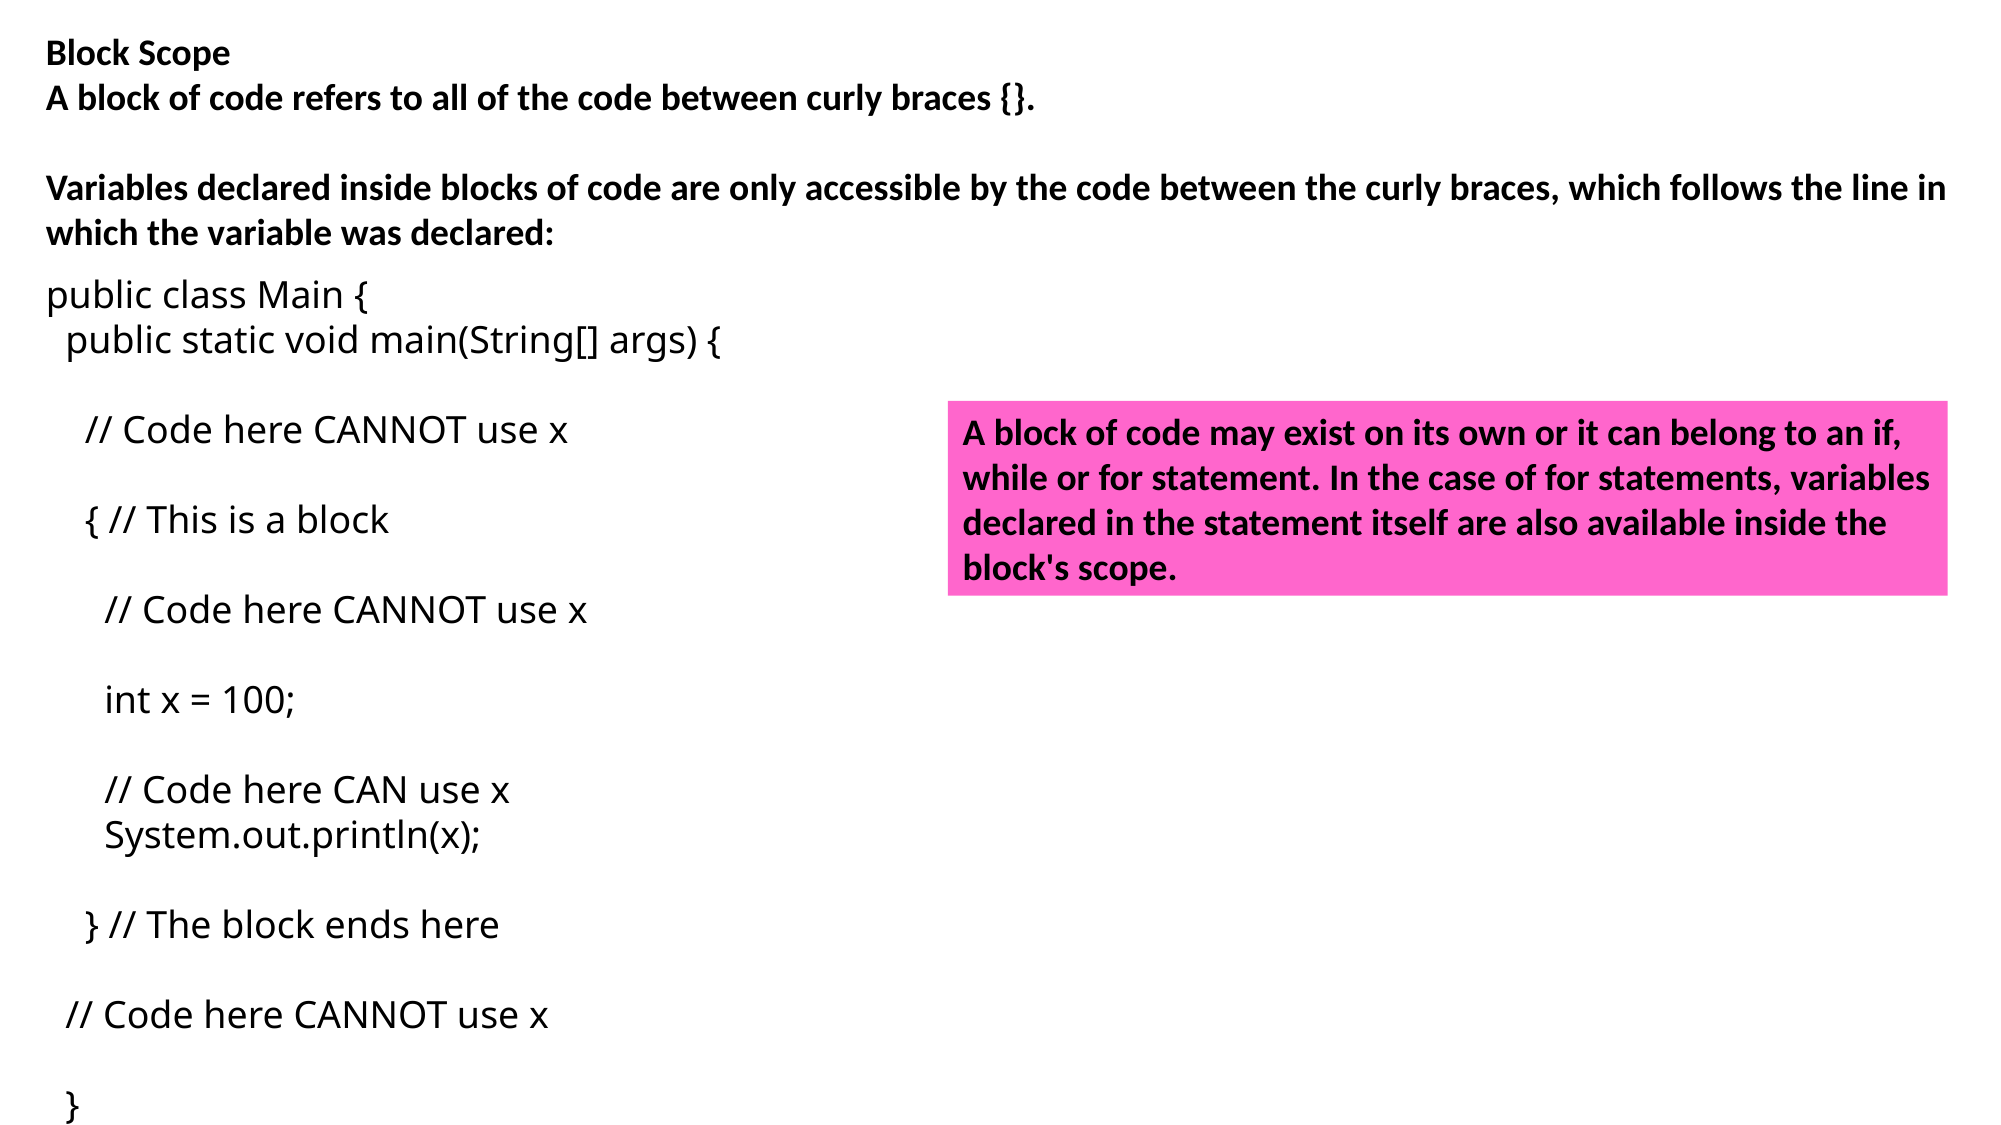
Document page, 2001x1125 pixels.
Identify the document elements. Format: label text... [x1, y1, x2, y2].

text_box Block Scope A block of code refers to all of the code between curly braces {}. Variables declared inside blocks of code are only accessible by the code between the curly braces, which follows the line in which the variable was declared: [31, 20, 1980, 261]
text_box public class Main { public static void main(String[] args) { // Code here CANNOT use x { // This is a block // Code here CANNOT use x int x = 100; // Code here CAN use x System.out.println(x); } // The block ends here // Code here CANNOT use x } } [31, 263, 913, 1125]
text_box A block of code may exist on its own or it can belong to an if, while or for statement. In the case of for statements, variables declared in the statement itself are also available inside the block's scope. [947, 400, 1948, 596]
